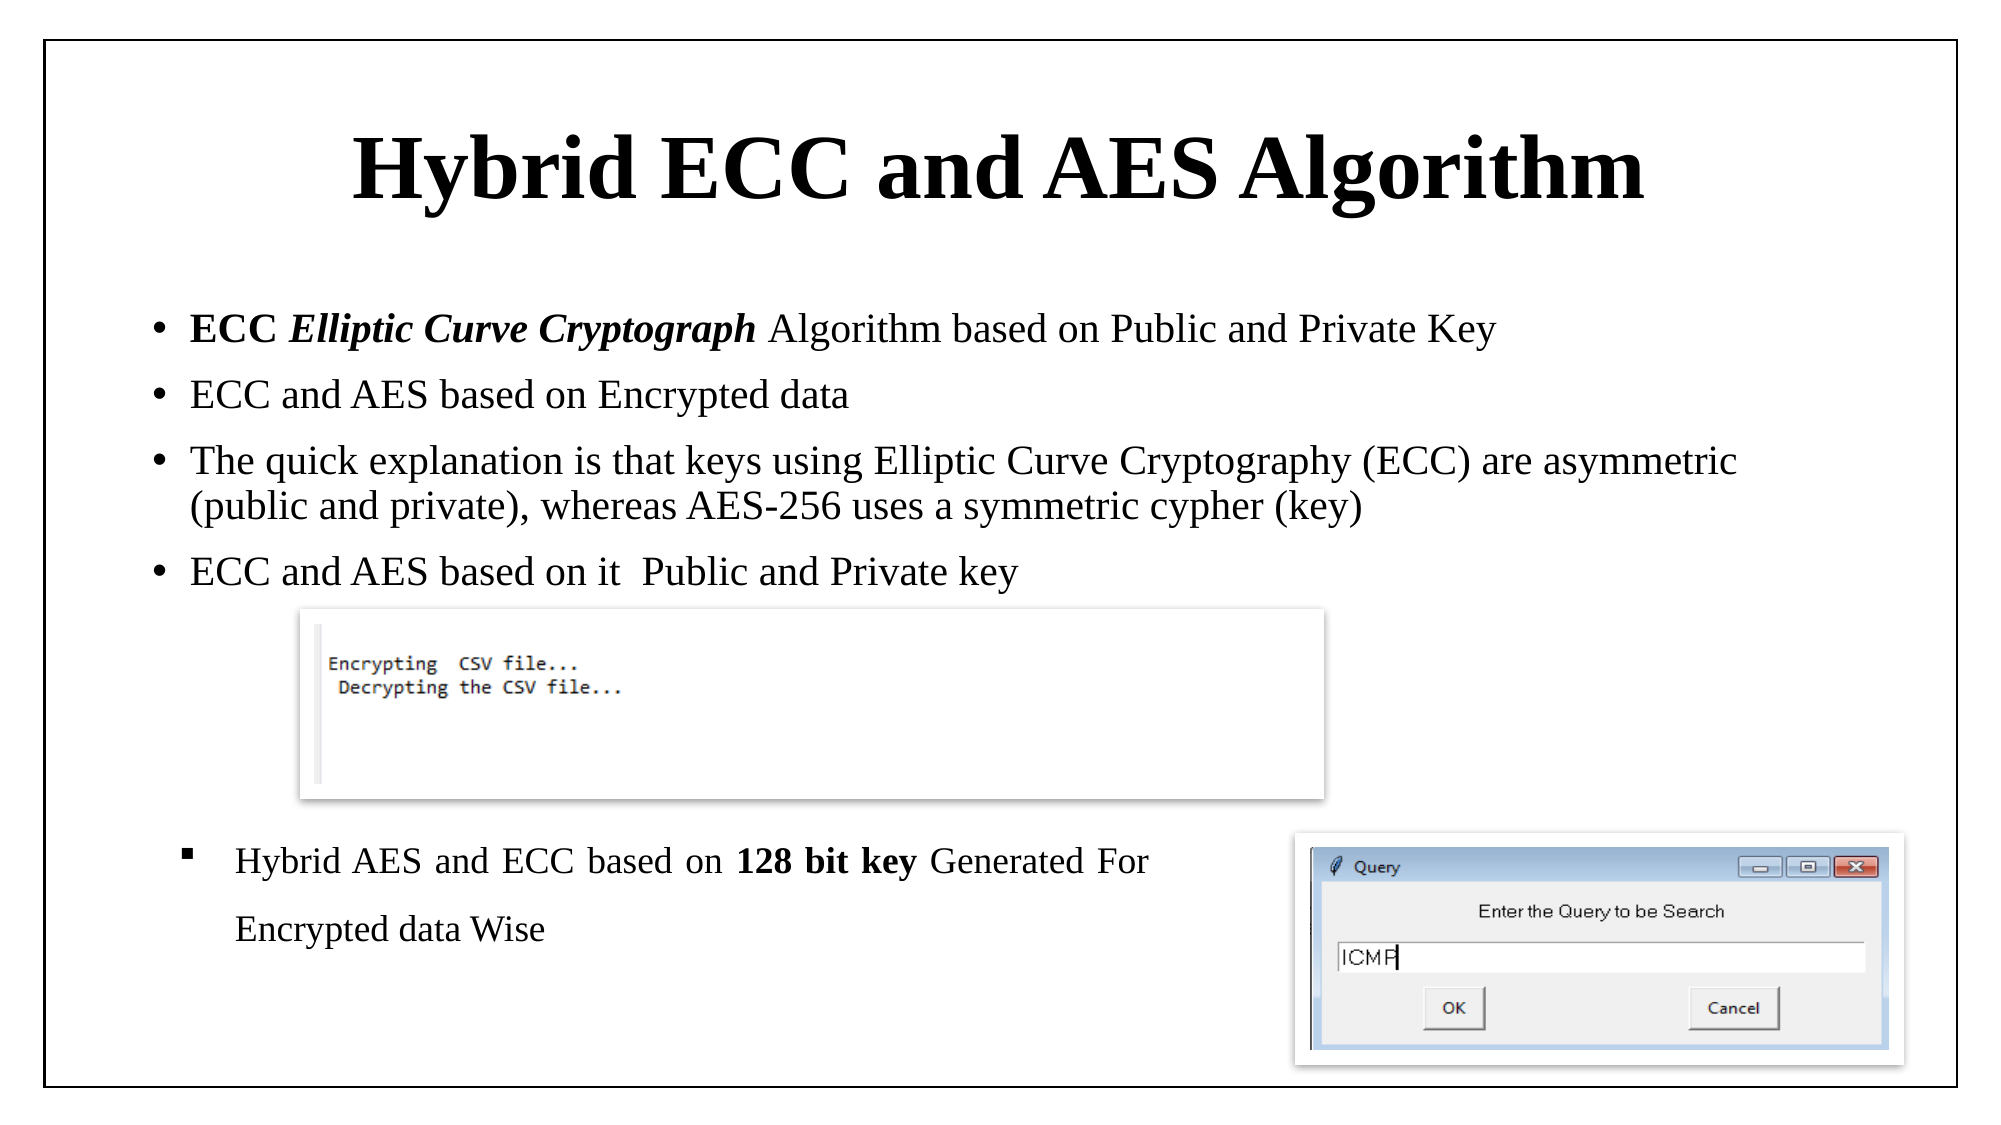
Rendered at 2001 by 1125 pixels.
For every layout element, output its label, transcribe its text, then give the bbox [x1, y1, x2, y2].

text_box Hybrid AES and ECC based on 128 bit key Generated For Encrypted data Wise [164, 806, 1164, 957]
picture [314, 623, 1310, 785]
picture [1309, 847, 1889, 1051]
text_box [43, 39, 1958, 1088]
